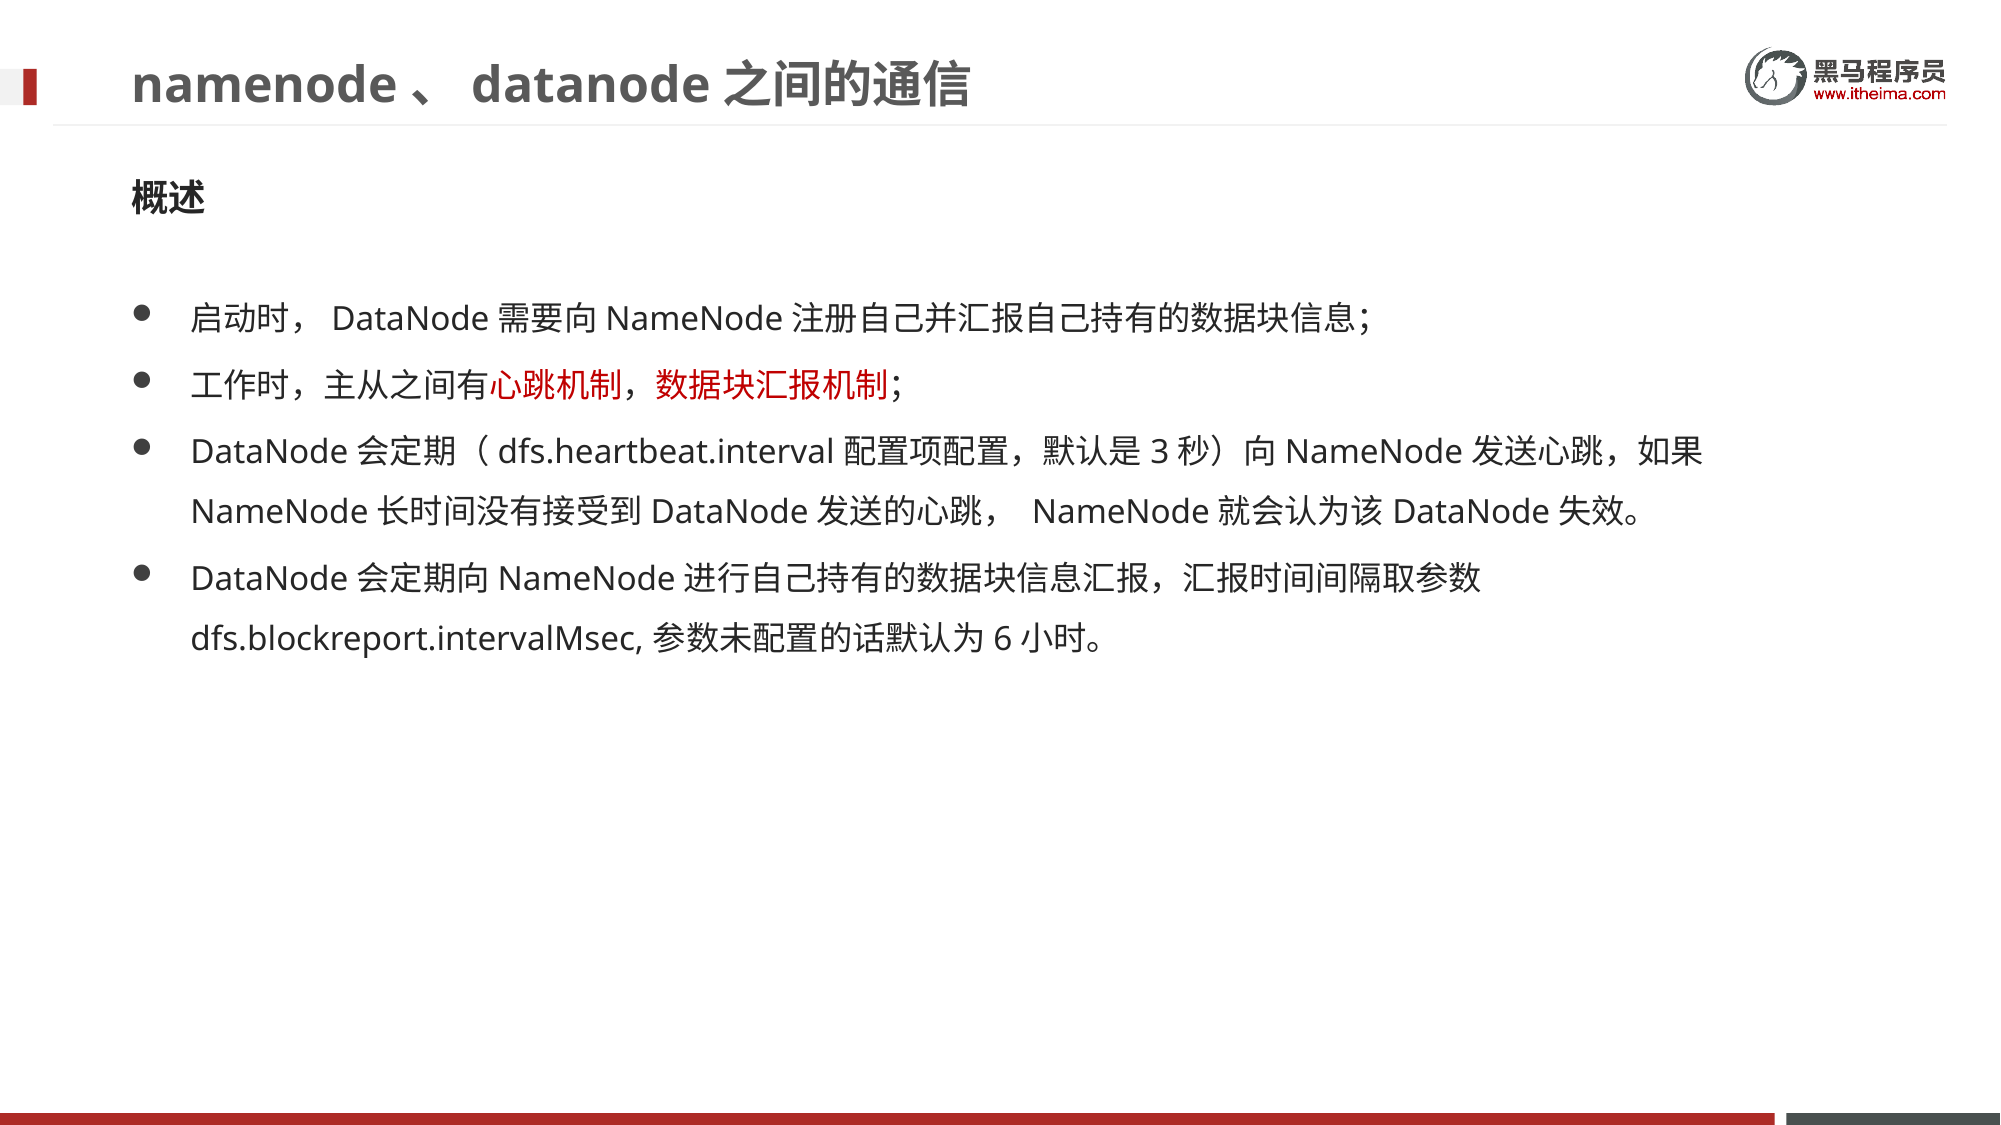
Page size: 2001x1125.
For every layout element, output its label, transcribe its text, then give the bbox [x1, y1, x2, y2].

list 启动时，DataNode需要向NameNode注册自己并汇报自己持有的数据块信息； 工作时，主从之间有心跳机制，数据块汇报机制； DataNode会定期（dfs.heartbeat.interval配置项配置，默认是3秒）向NameNode发送心跳，如果NameNode长时间没有接受到DataNode发送的心跳， NameNode就会认为该DataNode失效。 DataNode会定期向NameNode进行自己持有的数据块信息汇报，汇报时间间隔取参数dfs.blockreport.intervalMsec,参数未配置的话默认为6小时。 [116, 270, 1880, 963]
picture [1744, 46, 1946, 106]
list 概述 [116, 154, 1880, 239]
title namenode、datanode之间的通信 [116, 40, 1556, 125]
